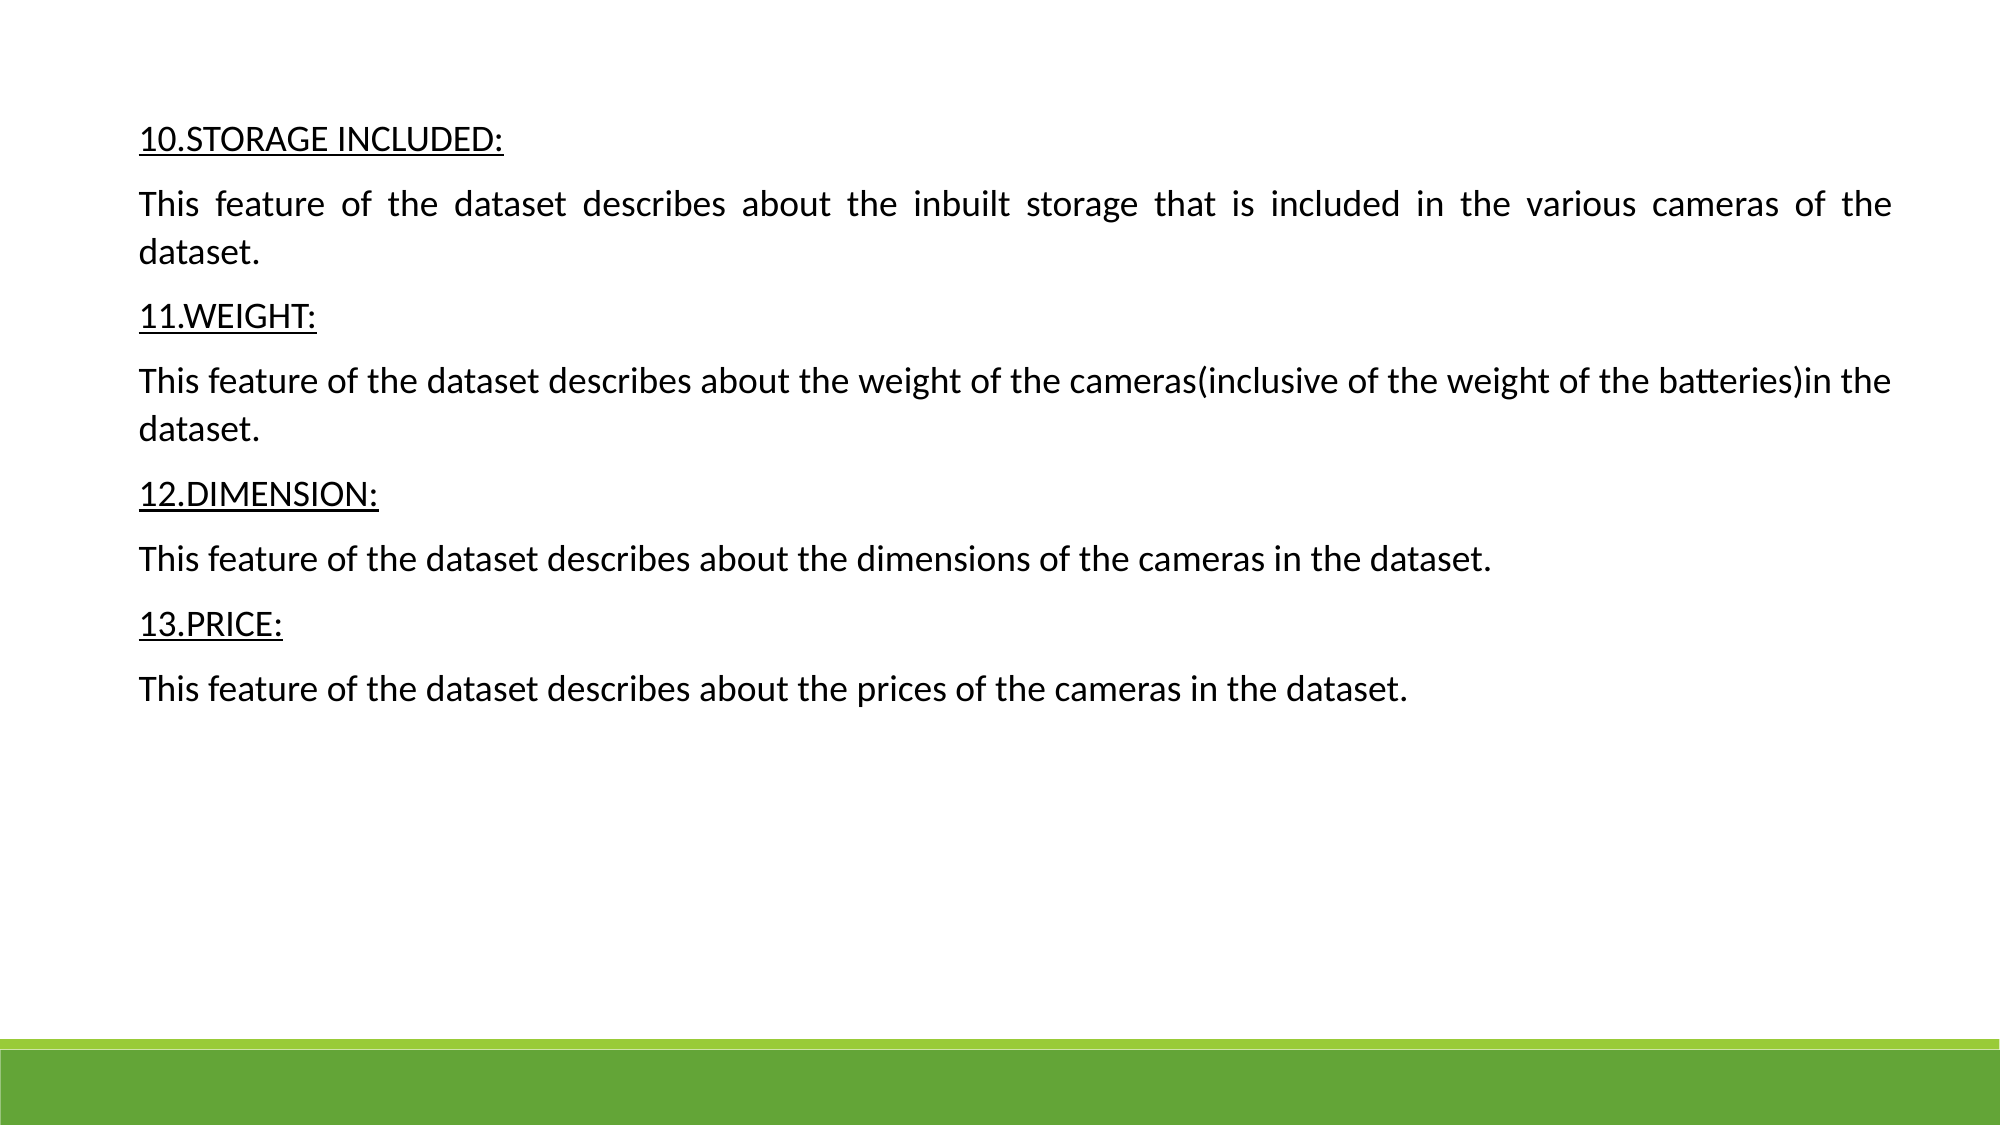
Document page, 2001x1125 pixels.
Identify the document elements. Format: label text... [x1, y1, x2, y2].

text_box 10.STORAGE INCLUDED: This feature of the dataset describes about the inbuilt storage that is included in the various cameras of the dataset. 11.WEIGHT: This feature of the dataset describes about the weight of the cameras(inclusive of the weight of the batteries)in the dataset. 12.DIMENSION: This feature of the dataset describes about the dimensions of the cameras in the dataset. 13.PRICE: This feature of the dataset describes about the prices of the cameras in the dataset. [123, 103, 1910, 716]
